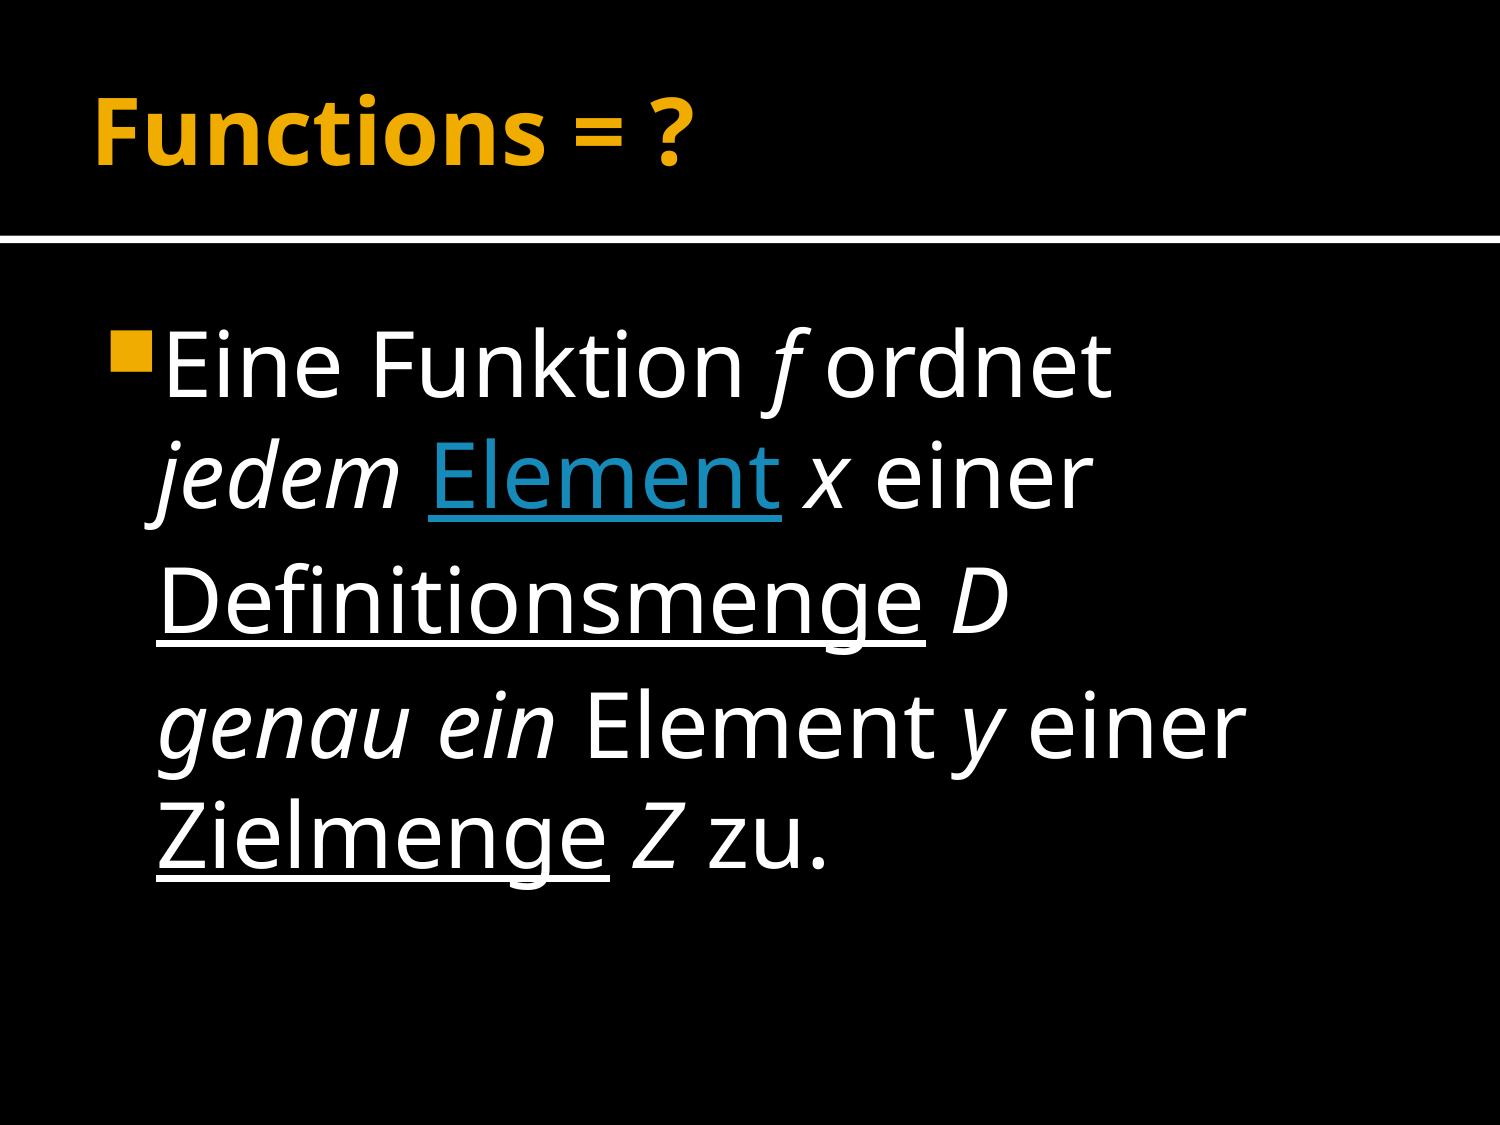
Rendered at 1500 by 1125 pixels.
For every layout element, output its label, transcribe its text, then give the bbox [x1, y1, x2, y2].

list Eine Funktion f ordnet jedem Element x einer Definitionsmenge D genau ein Element y einer Zielmenge Z zu. [75, 291, 1425, 1050]
title Functions = ? [75, 25, 1425, 231]
